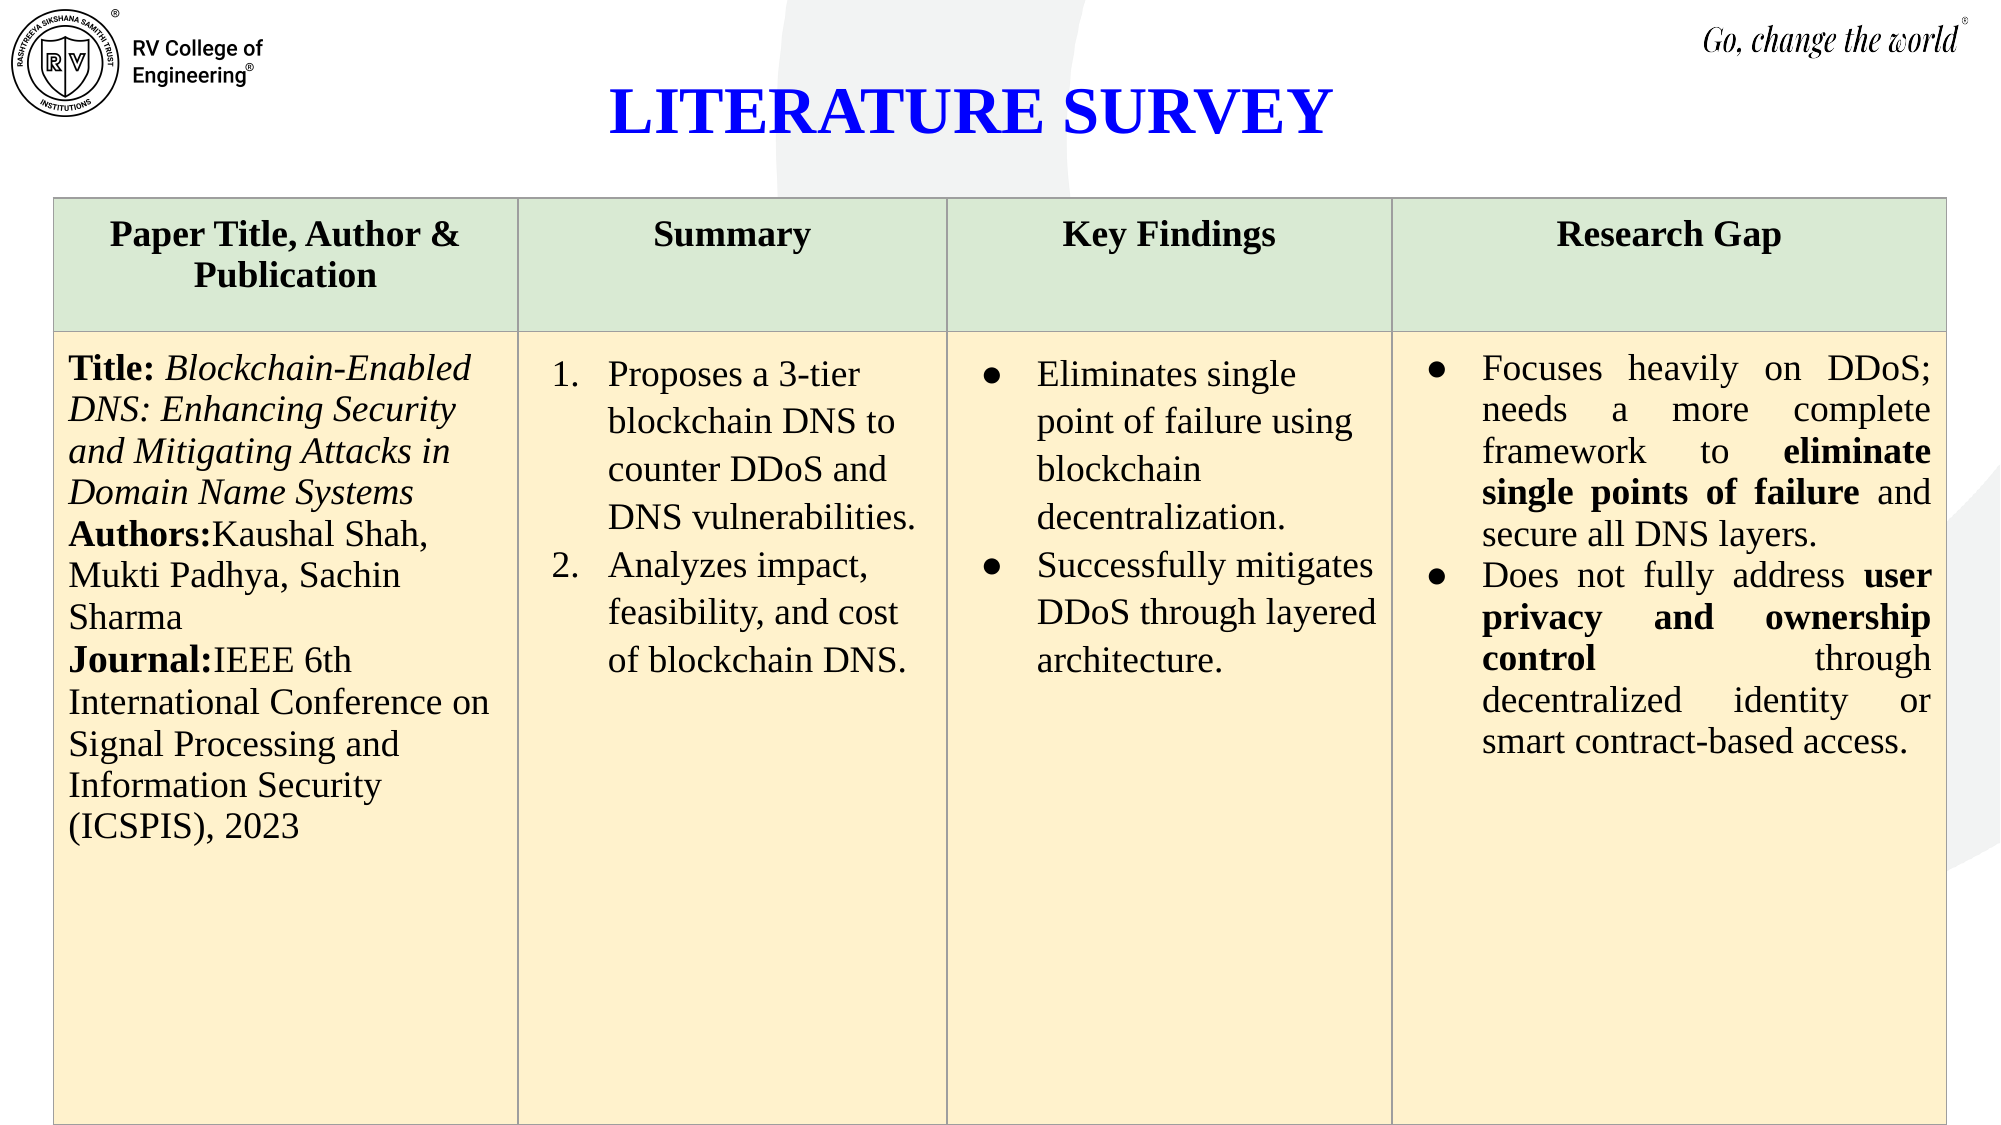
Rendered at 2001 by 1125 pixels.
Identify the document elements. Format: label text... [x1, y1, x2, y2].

table_header Research Gap [1393, 199, 1946, 331]
table_cell Title: Blockchain-Enabled DNS: Enhancing Security and Mitigating Attacks in Domain Name Systems Authors:Kaushal Shah, Mukti Padhya, Sachin Sharma Journal:IEEE 6th International Conference on Signal Processing and Information Security (ICSPIS), 2023 [54, 332, 517, 1124]
table_cell Focuses heavily on DDoS; needs a more complete framework to eliminate single points of failure and secure all DNS layers. Does not fully address user privacy and ownership control through decentralized identity or smart contract-based access. [1393, 332, 1946, 1124]
text_box LITERATURE SURVEY [423, 59, 1521, 156]
table_header Summary [519, 199, 946, 331]
table_cell Eliminates single point of failure using blockchain decentralization. Successfully mitigates DDoS through layered architecture. [948, 332, 1391, 1124]
table_cell Proposes a 3-tier blockchain DNS to counter DDoS and DNS vulnerabilities. Analyzes impact, feasibility, and cost of blockchain DNS. [519, 332, 946, 1124]
picture [0, 0, 2001, 1125]
table_header Paper Title, Author & Publication [54, 199, 517, 331]
table_header Key Findings [948, 199, 1391, 331]
